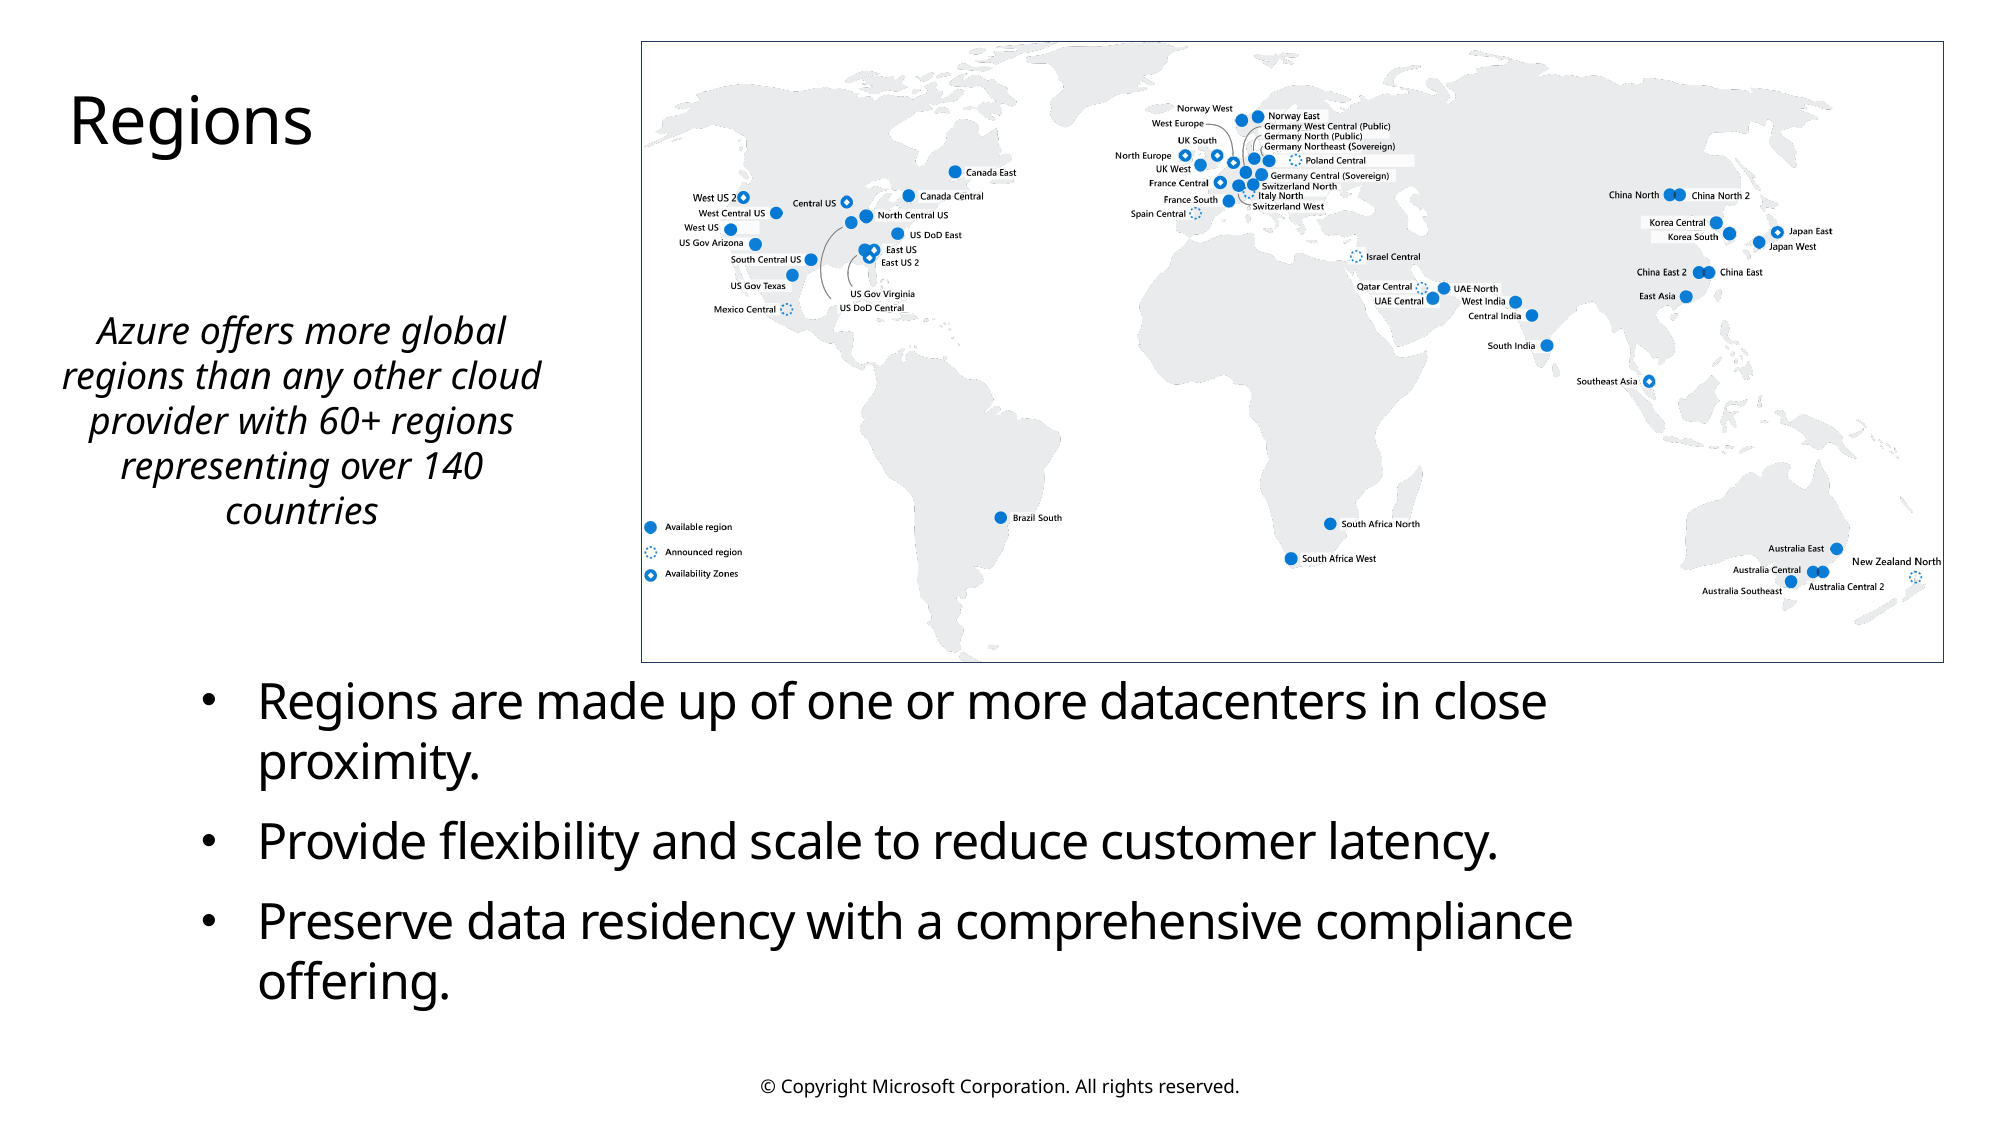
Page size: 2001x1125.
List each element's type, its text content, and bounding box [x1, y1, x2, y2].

list Regions are made up of one or more datacenters in close proximity. Provide flexibility and scale to reduce customer latency. Preserve data residency with a comprehensive compliance offering. [201, 669, 1723, 1125]
text_box © Copyright Microsoft Corporation. All rights reserved. [662, 1074, 1338, 1098]
text_box Azure offers more global regions than any other cloud provider with 60+ regions representing over 140 countries [31, 299, 573, 540]
title Regions [68, 72, 641, 184]
picture [641, 41, 1945, 663]
